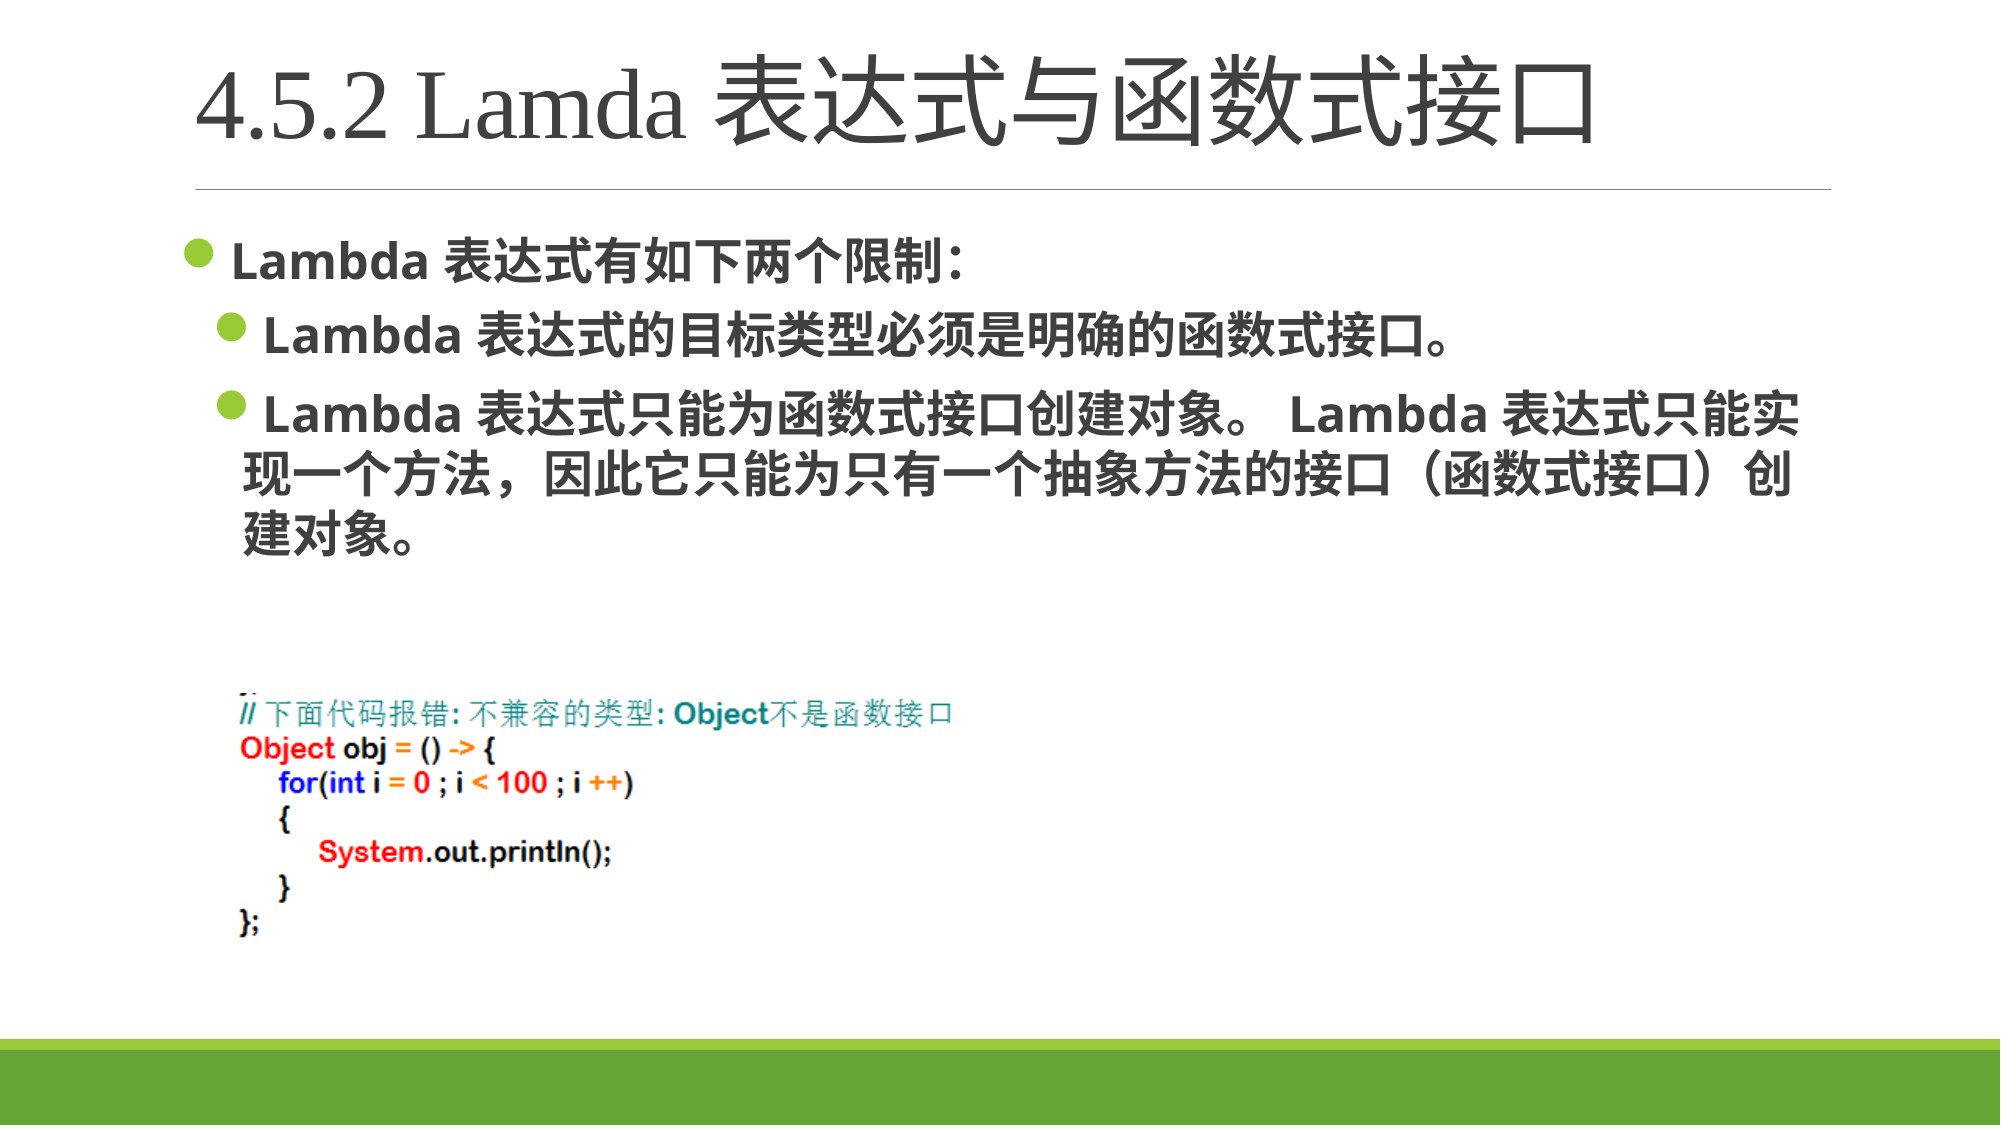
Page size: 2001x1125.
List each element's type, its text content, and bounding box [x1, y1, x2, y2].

title 4.5.2 Lamda表达式与函数式接口 [180, 14, 1831, 167]
picture [225, 693, 966, 951]
list Lambda表达式有如下两个限制： Lambda表达式的目标类型必须是明确的函数式接口。 Lambda表达式只能为函数式接口创建对象。Lambda表达式只能实现一个方法，因此它只能为只有一个抽象方法的接口（函数式接口）创建对象。 [180, 222, 1830, 963]
